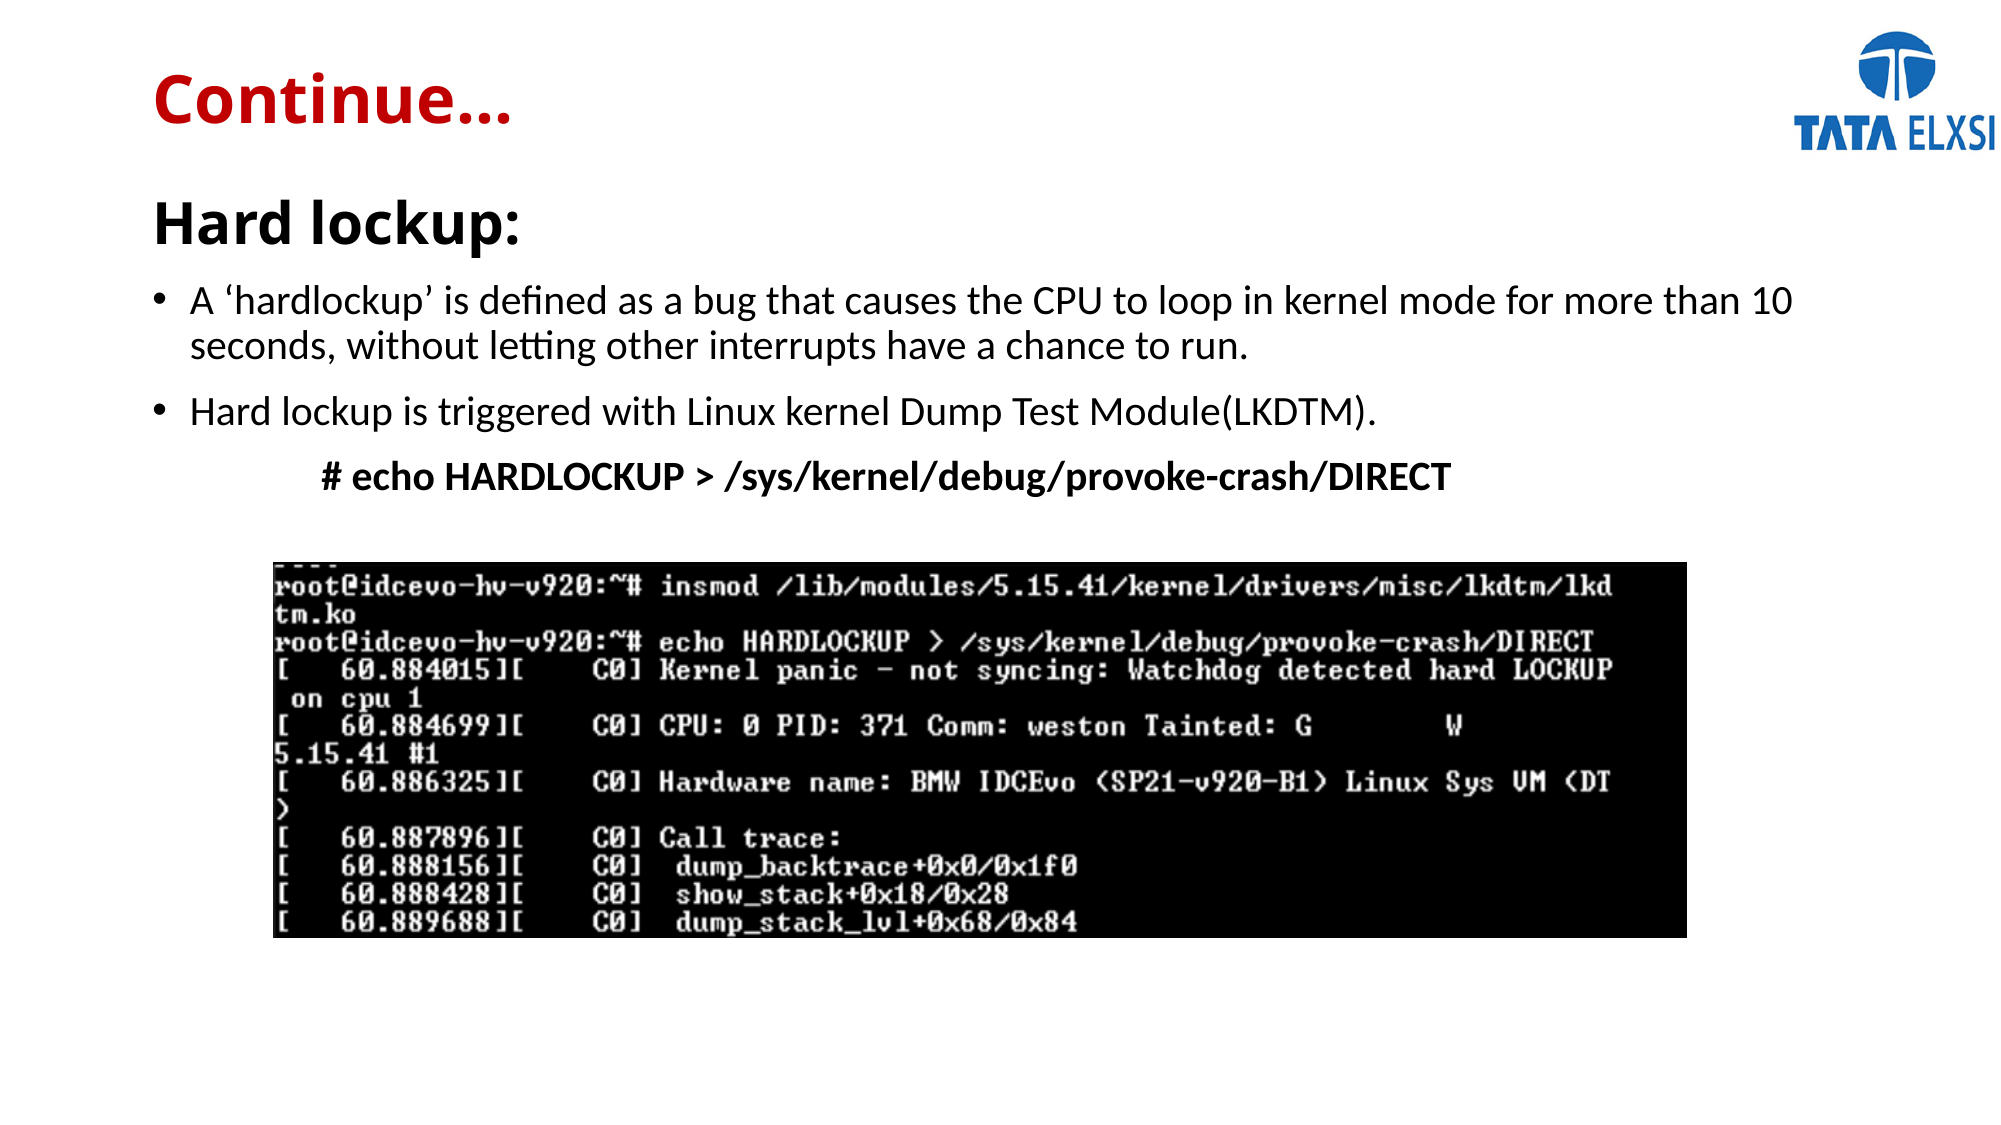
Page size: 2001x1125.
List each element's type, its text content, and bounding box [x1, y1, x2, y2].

title Continue… [137, 59, 1789, 144]
picture [273, 562, 1687, 939]
picture [1789, 0, 2000, 211]
list Hard lockup: A ‘hardlockup’ is defined as a bug that causes the CPU to loop in kernel mode for more than 10 seconds, without letting other interrupts have a chance to run. Hard lockup is triggered with Linux kernel Dump Test Module(LKDTM). # echo HARDLOCKUP > /sys/kernel/debug/provoke-crash/DIRECT [137, 186, 1863, 1014]
